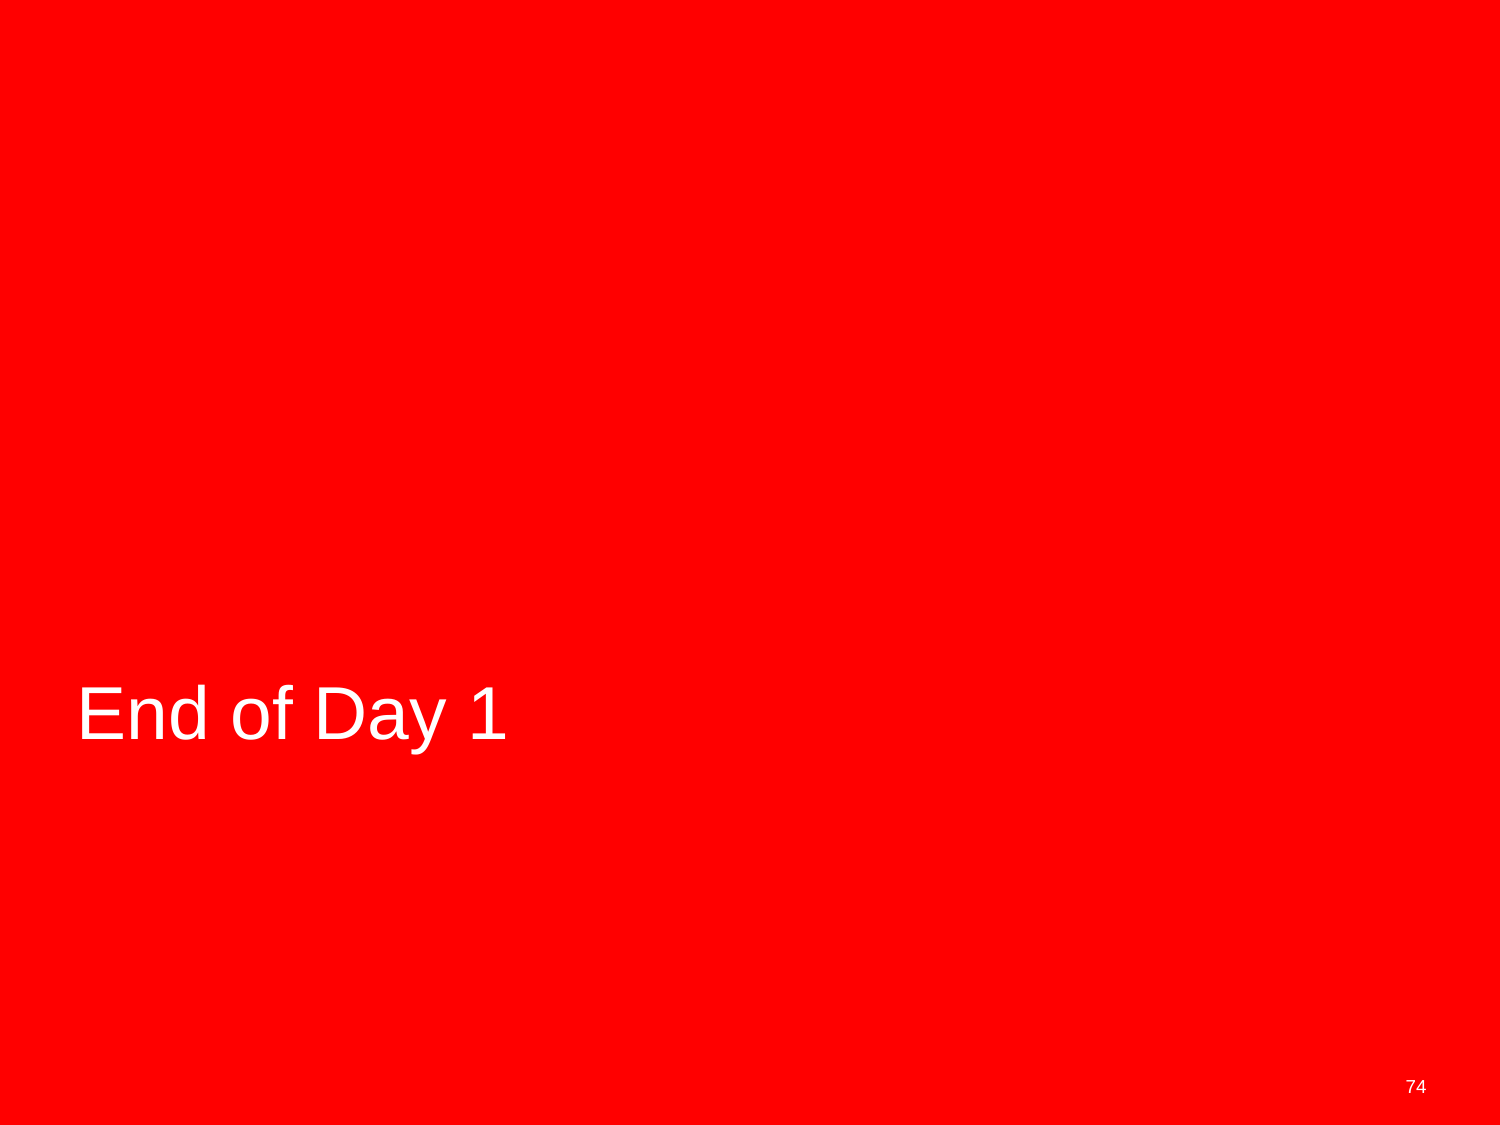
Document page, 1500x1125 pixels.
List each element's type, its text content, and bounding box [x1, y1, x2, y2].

title End of Day 1 [76, 564, 1428, 755]
